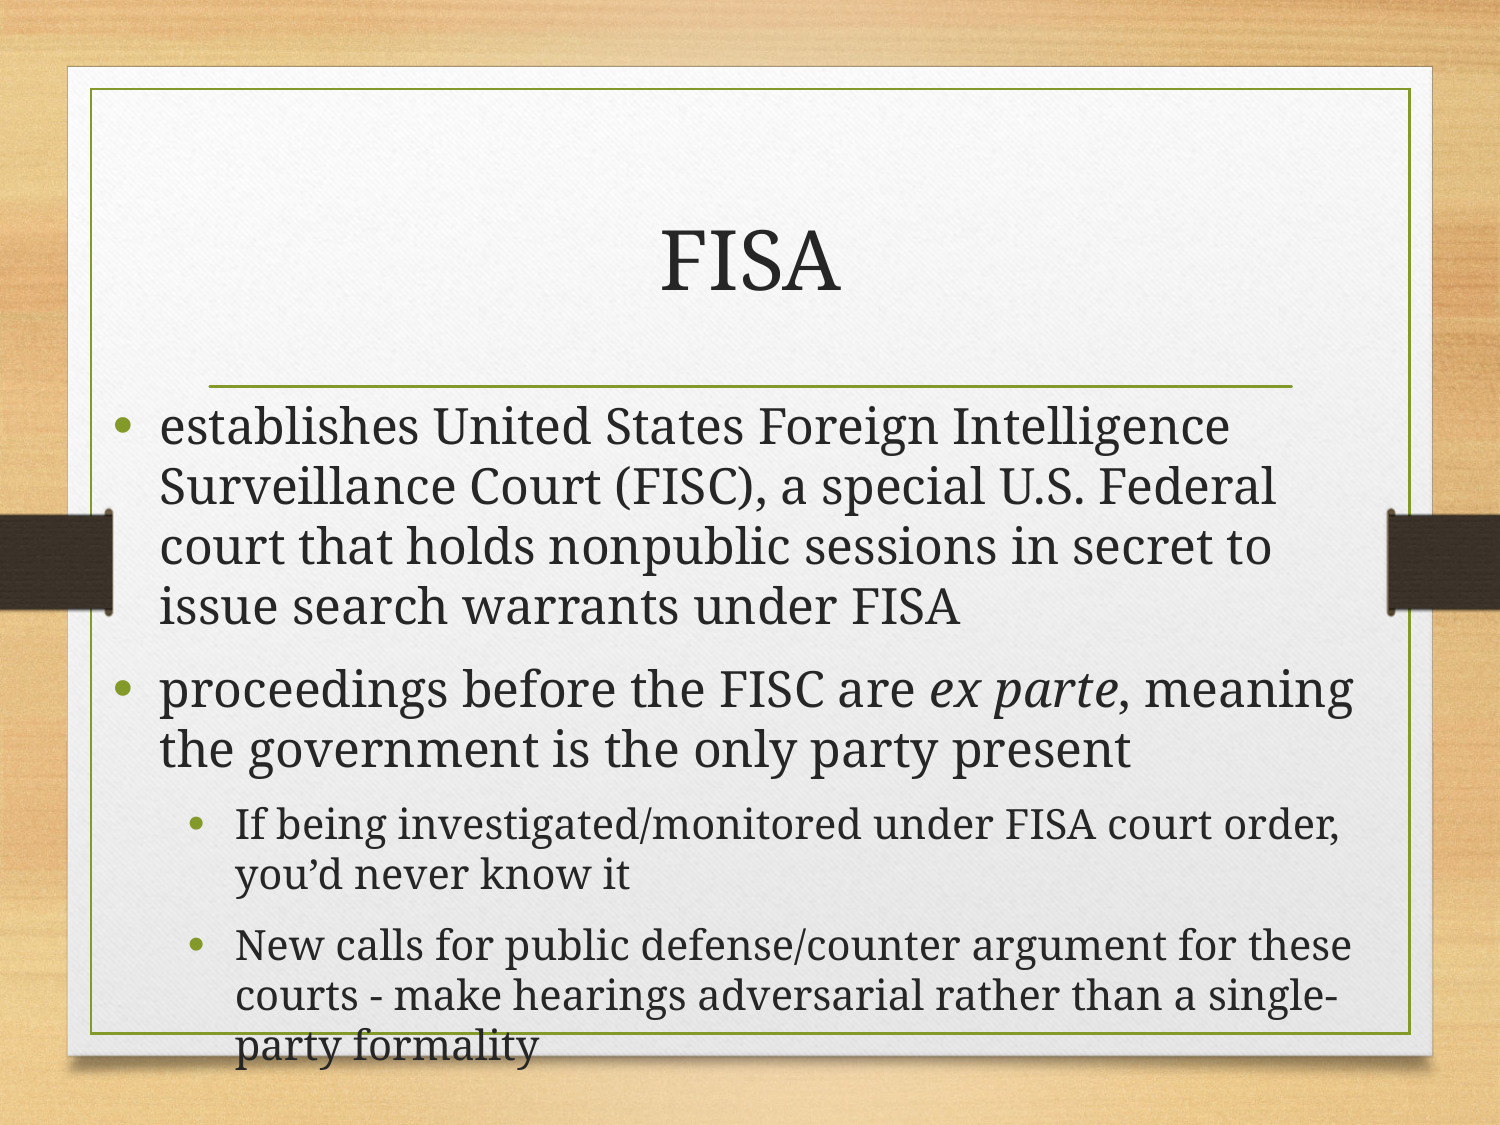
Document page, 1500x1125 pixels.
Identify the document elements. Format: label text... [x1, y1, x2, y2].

picture [0, 0, 1500, 1125]
list establishes United States Foreign Intelligence Surveillance Court (FISC), a special U.S. Federal court that holds nonpublic sessions in secret to issue search warrants under FISA proceedings before the FISC are ex parte, meaning the government is the only party present If being investigated/monitored under FISA court order, you’d never know it New calls for public defense/counter argument for these courts - make hearings adversarial rather than a single-party formality [97, 387, 1421, 1101]
title FISA [193, 150, 1309, 365]
